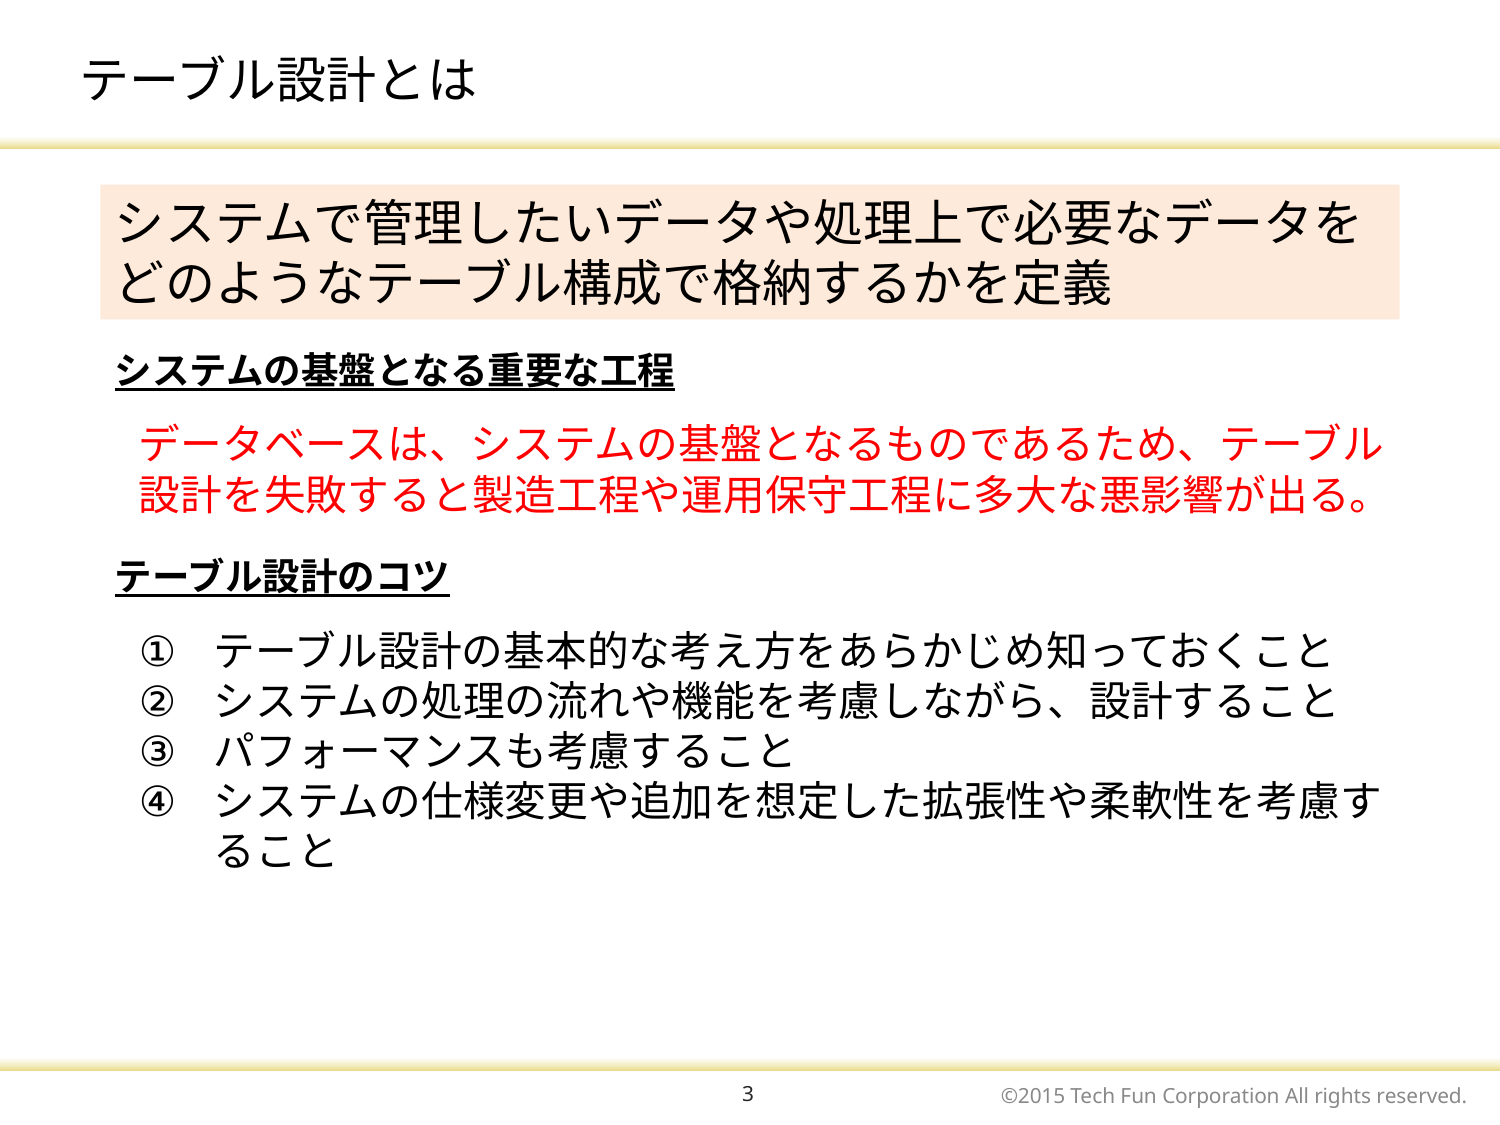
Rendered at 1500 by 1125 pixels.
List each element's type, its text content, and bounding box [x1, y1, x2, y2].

picture [0, 1058, 1500, 1071]
text_box システムで管理したいデータや処理上で必要なデータをどのようなテーブル構成で格納するかを定義 [100, 184, 1400, 320]
text_box テーブル設計の基本的な考え方をあらかじめ知っておくこと システムの処理の流れや機能を考慮しながら、設計すること パフォーマンスも考慮すること システムの仕様変更や追加を想定した拡張性や柔軟性を考慮すること [123, 617, 1412, 882]
title テーブル設計とは [64, 19, 1235, 138]
text_box データベースは、システムの基盤となるものであるため、テーブル設計を失敗すると製造工程や運用保守工程に多大な悪影響が出る。 [123, 410, 1412, 526]
footer ©2015 Tech Fun Corporation All rights reserved. [939, 1065, 1483, 1125]
text_box テーブル設計のコツ [100, 546, 1223, 606]
slide_number 3 [572, 1065, 923, 1125]
list [64, 160, 1436, 1059]
text_box システムの基盤となる重要な工程 [100, 340, 750, 400]
picture [0, 137, 1500, 149]
